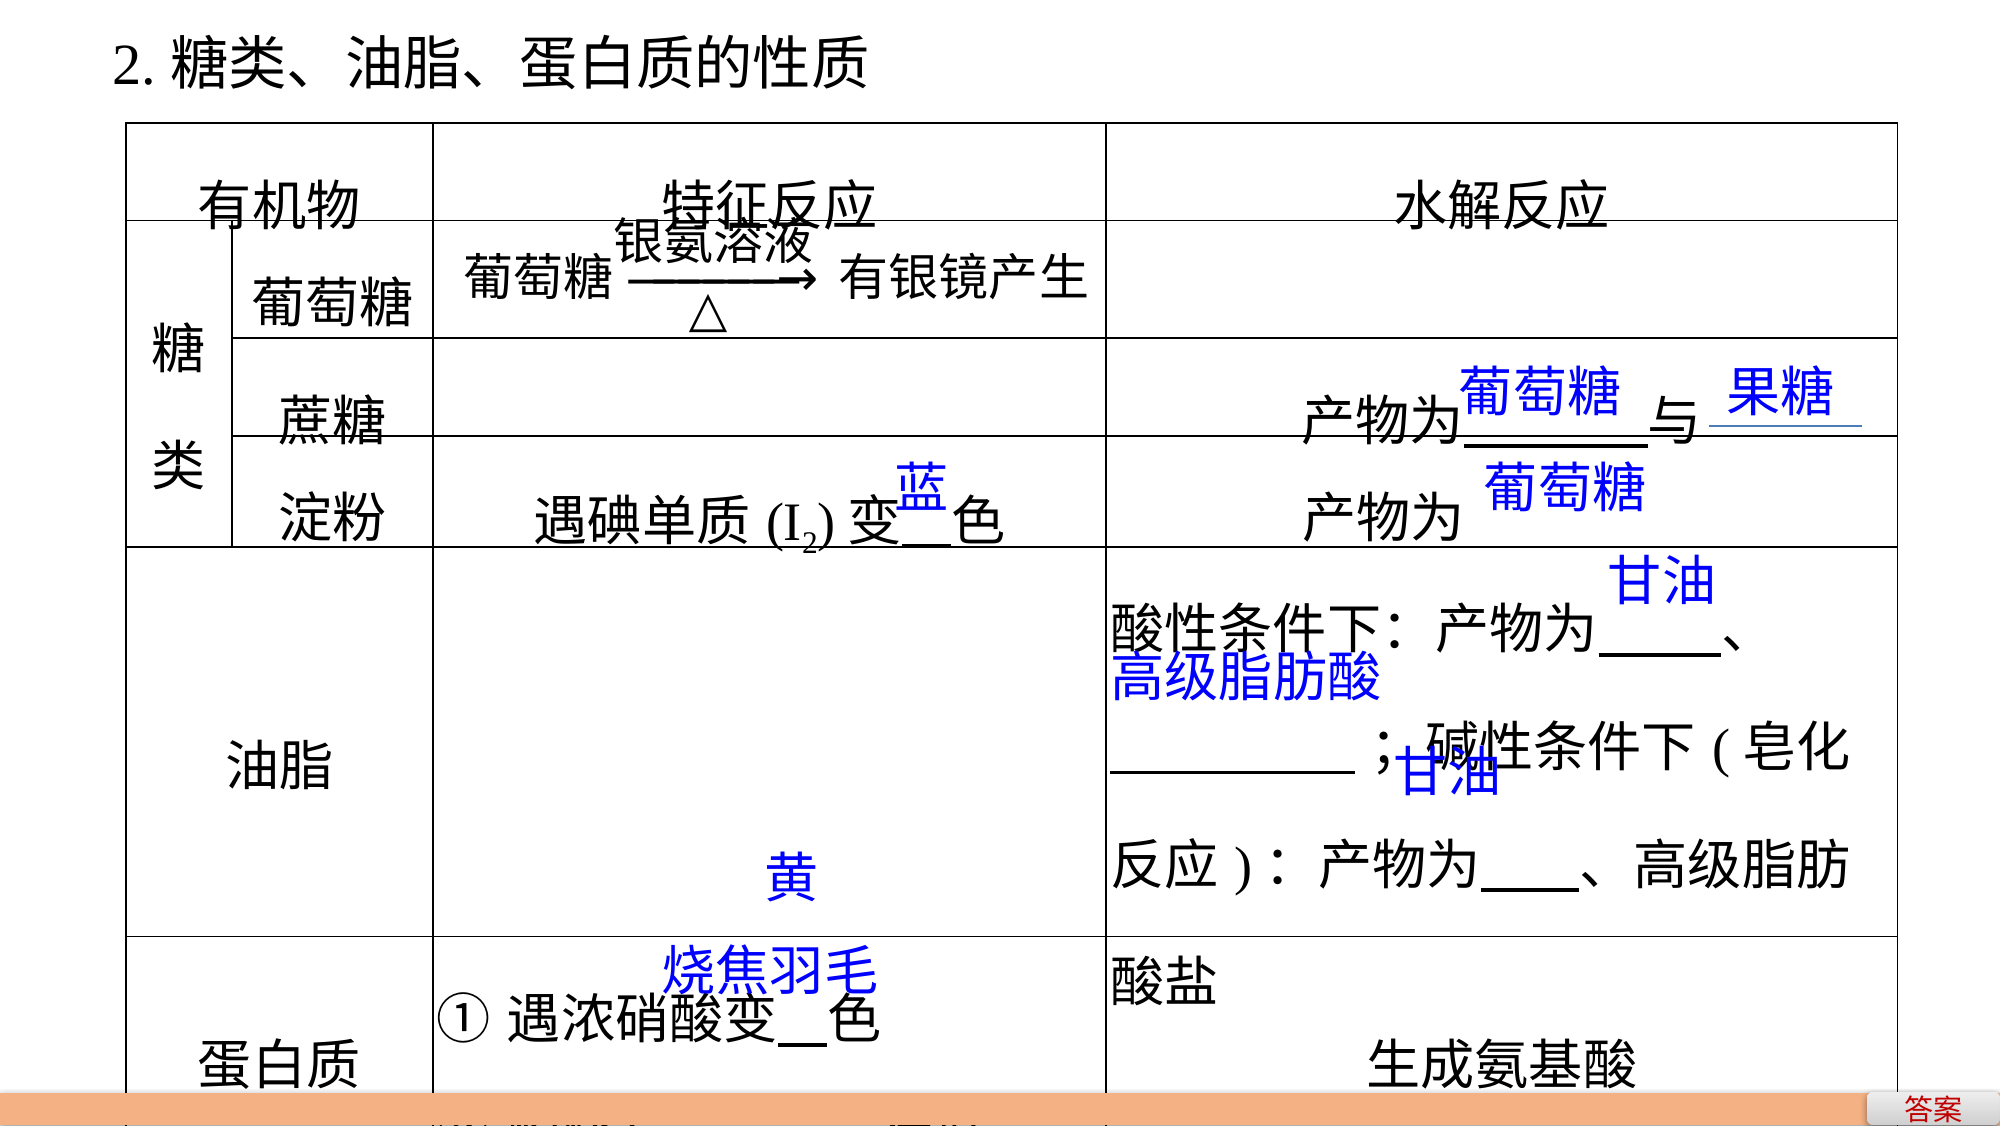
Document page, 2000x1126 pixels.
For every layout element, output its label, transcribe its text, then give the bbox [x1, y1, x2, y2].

table_cell 淀粉 [233, 437, 432, 546]
text_box 甘油 [1378, 729, 1517, 810]
table_cell 生成氨基酸 [1107, 937, 1897, 1091]
table_header 水解反应 [1107, 124, 1897, 220]
text_box 2.糖类、油脂、蛋白质的性质 [97, 19, 885, 104]
table_cell 葡萄糖 [233, 221, 432, 337]
table_cell [434, 221, 458, 337]
text_box 蓝 [879, 446, 964, 527]
table_cell ①遇浓硝酸变 色 ②灼烧有 气味 [434, 937, 1105, 1091]
table_cell [434, 339, 1105, 435]
text_box 葡萄糖 [1469, 446, 1662, 527]
table_cell [1359, 221, 1897, 337]
text_box 答案 [1866, 1091, 2000, 1126]
text_box 高级脂肪酸 [1095, 635, 1397, 716]
text_box 甘油 [1593, 538, 1732, 619]
table_cell 遇碘单质(I2)变 色 [434, 437, 1105, 546]
table_cell [434, 548, 1105, 936]
text_box 葡萄糖 [1444, 349, 1637, 430]
table_cell 蔗糖 [233, 339, 432, 435]
text_box [0, 1092, 1866, 1126]
table_cell 蛋白质 [127, 937, 432, 1091]
table_cell 酸性条件下：产物为 、 ；碱性条件下(皂化反应)：产物为 、高级脂肪酸盐 [1107, 548, 1897, 936]
table_cell 糖类 [127, 221, 231, 546]
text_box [463, 208, 1355, 394]
table_header 有机物 [127, 124, 432, 220]
text_box 果糖 [1711, 349, 1850, 425]
table_cell 产物为 与 [1107, 339, 1897, 435]
table_cell 油脂 [127, 548, 432, 936]
table_header 特征反应 [434, 124, 1105, 220]
text_box 烧焦羽毛 [646, 928, 894, 1009]
table_cell 产物为 [1107, 437, 1897, 546]
text_box 黄 [750, 836, 834, 916]
